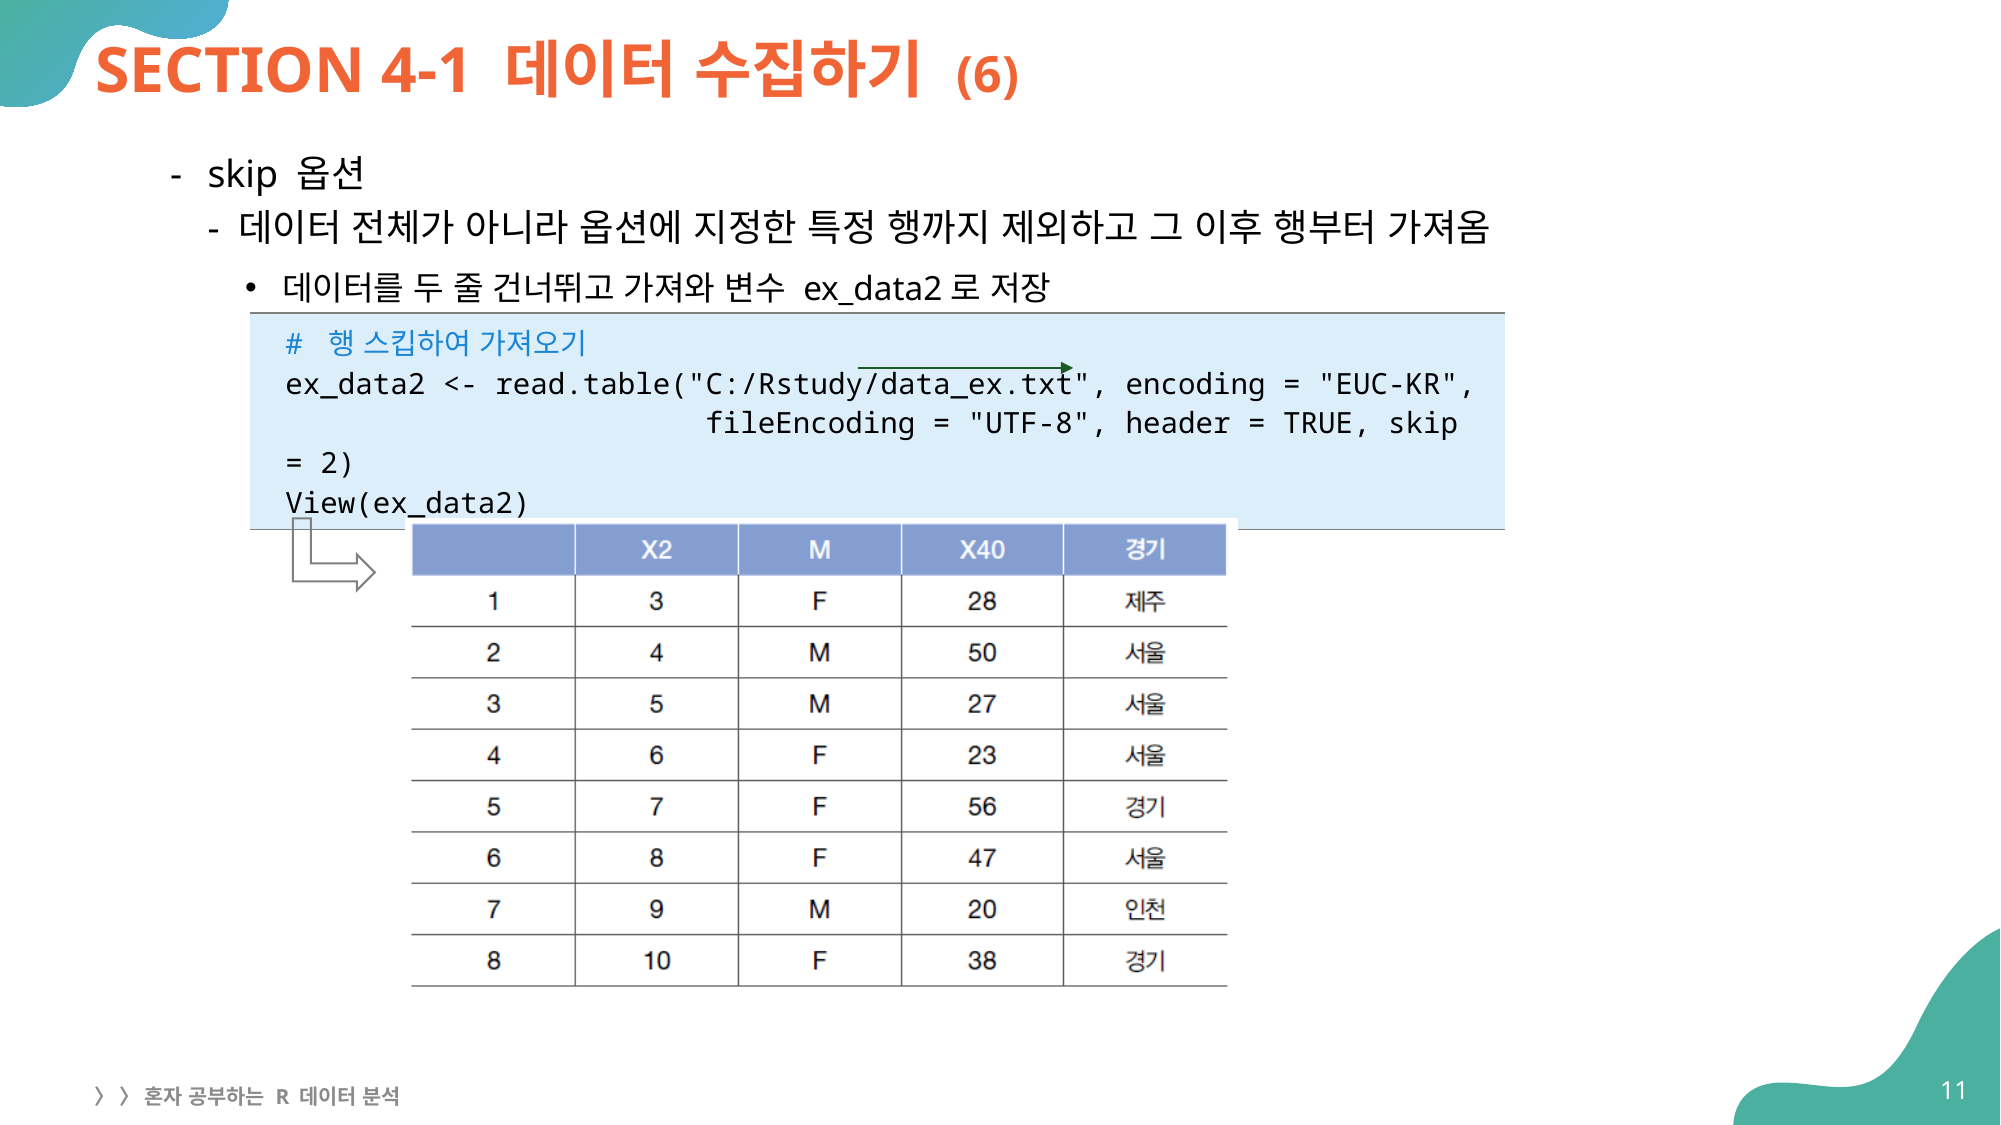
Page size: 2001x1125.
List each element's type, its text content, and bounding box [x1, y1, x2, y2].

slide_number 11 [1917, 1061, 1984, 1122]
table_header # 행 스킵하여 가져오기 ex_data2 <- read.table("C:/Rstudy/data_ex.txt", encoding = "EUC-KR", fileEncoding = "UTF-8", header = TRUE, skip = 2) View(ex_data2) [250, 314, 1505, 529]
text_box [291, 517, 377, 593]
footer 〉 〉 혼자 공부하는 R 데이터 분석 [79, 1078, 755, 1114]
list skip 옵션 - 데이터 전체가 아니라 옵션에 지정한 특정 행까지 제외하고 그 이후 행부터 가져옴 데이터를 두 줄 건너뛰고 가져와 변수 ex_data2로 저장 [79, 133, 1931, 996]
picture [404, 518, 1238, 996]
title SECTION 4-1 데이터 수집하기 (6) [79, 17, 1931, 128]
